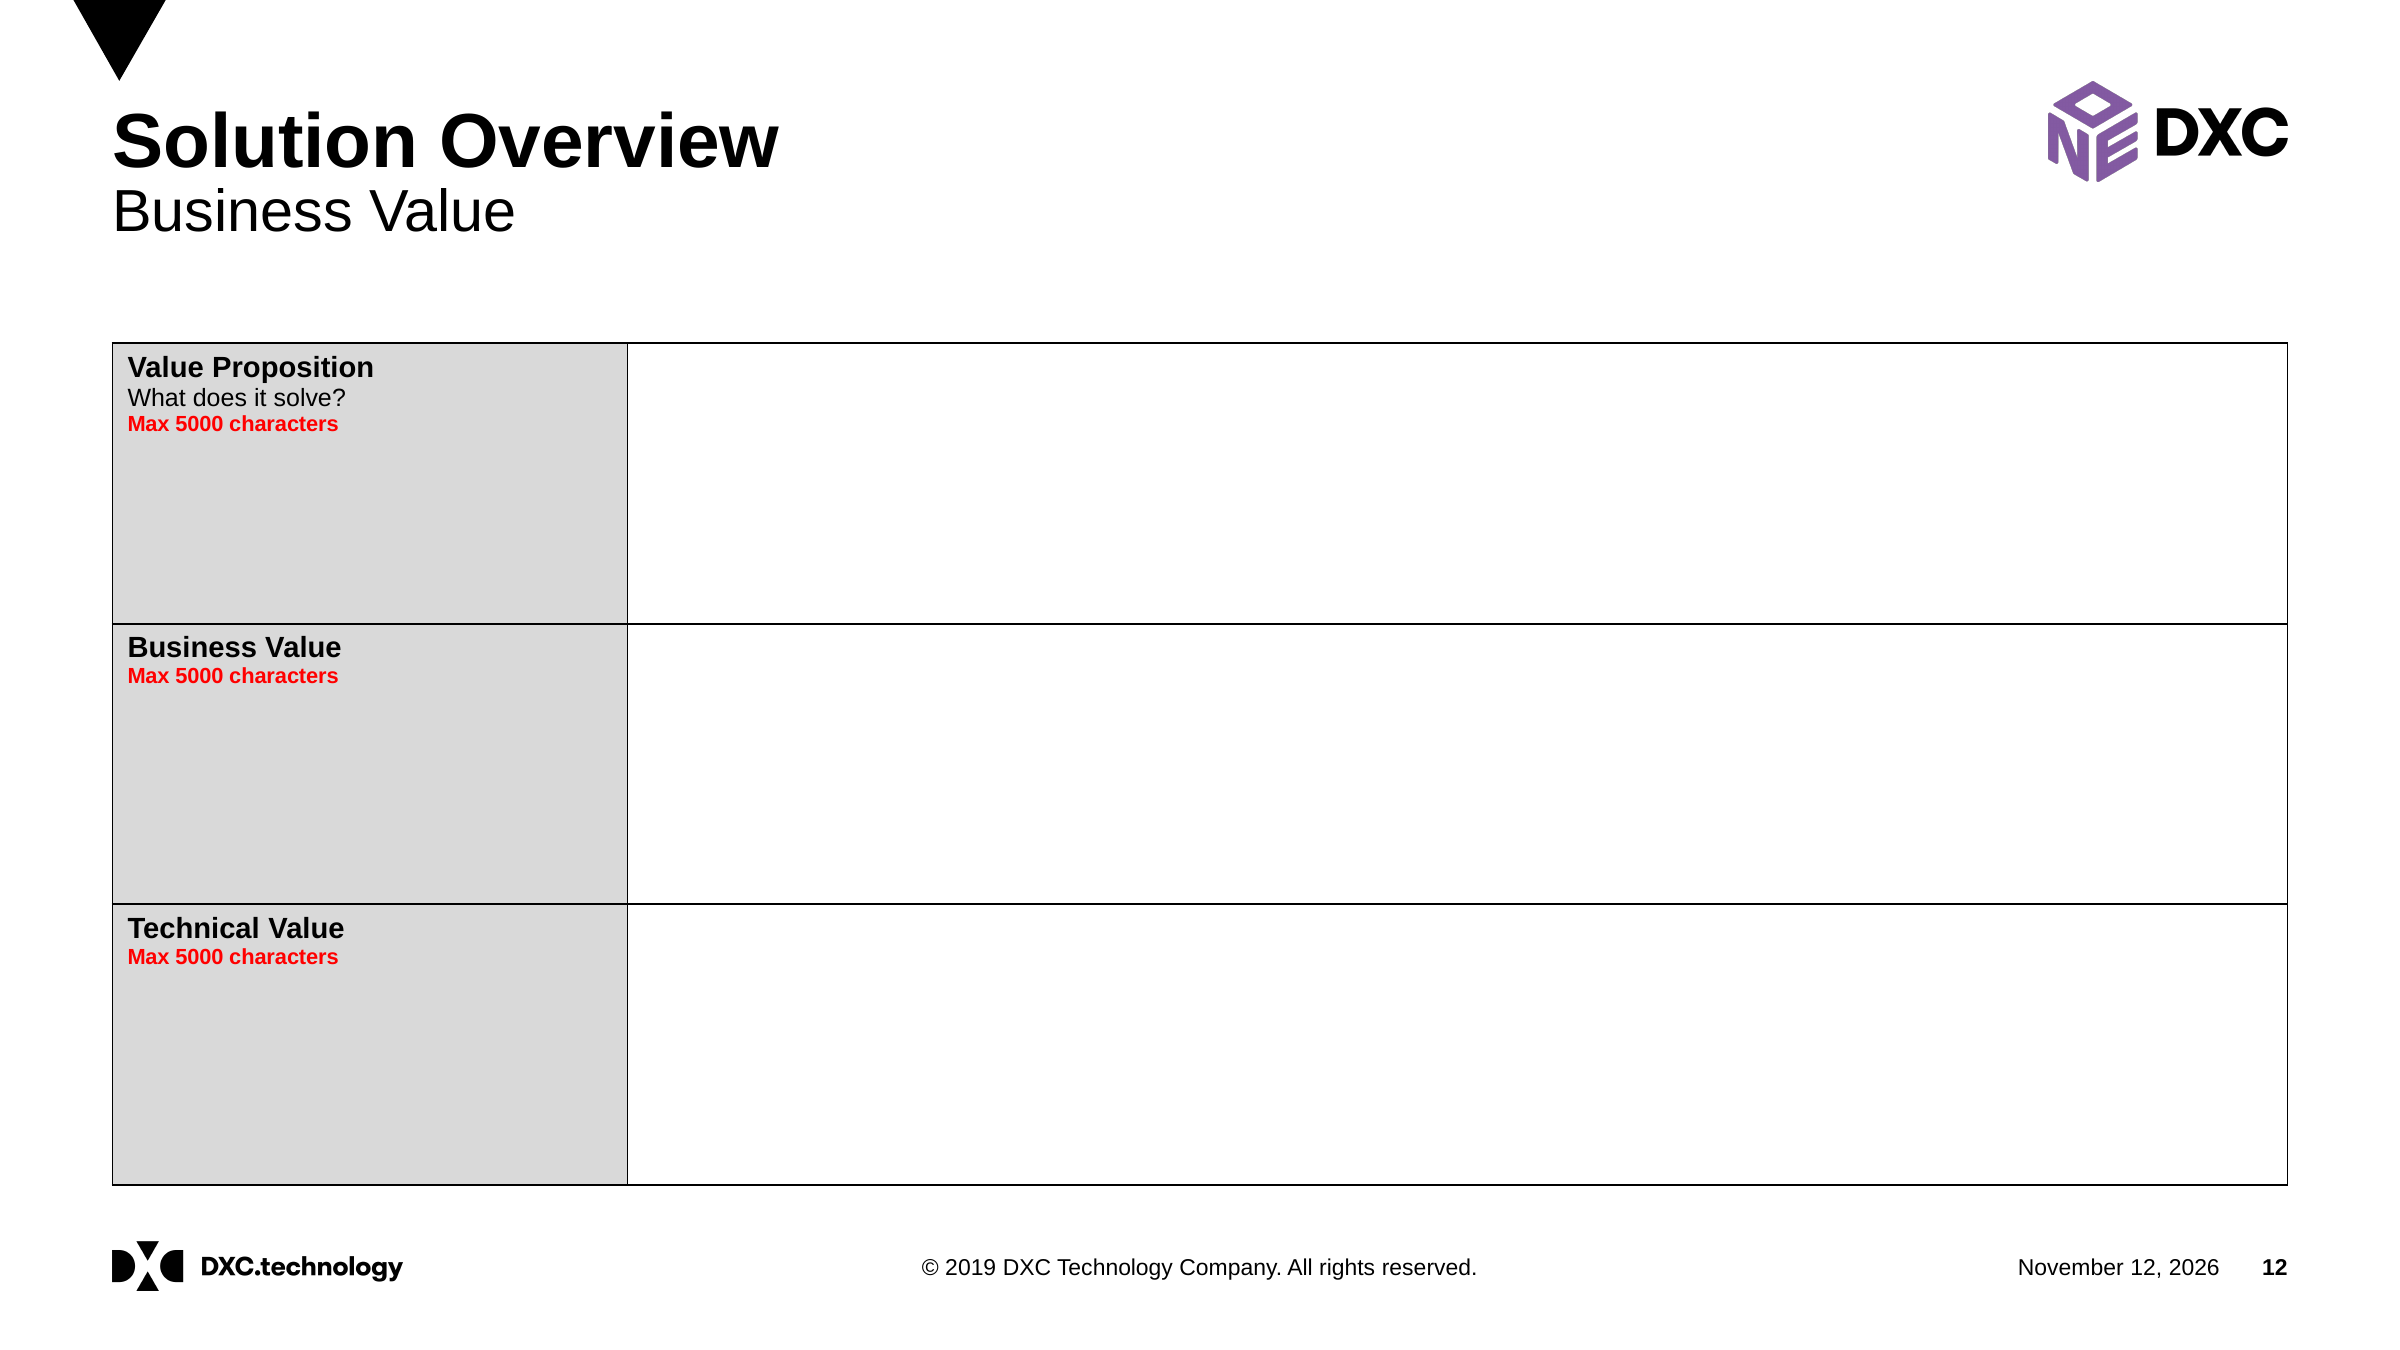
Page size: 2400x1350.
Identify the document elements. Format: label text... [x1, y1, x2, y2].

table_cell [628, 625, 2287, 903]
table_cell Business Value Max 5000 characters [113, 625, 627, 903]
table_header [628, 344, 2287, 623]
picture [2048, 81, 2288, 182]
table_cell [628, 905, 2287, 1184]
table_header Value Proposition What does it solve? Max 5000 characters [113, 344, 627, 623]
table_cell Technical Value Max 5000 characters [113, 905, 627, 1184]
title Solution Overview Business Value [112, 104, 1952, 338]
